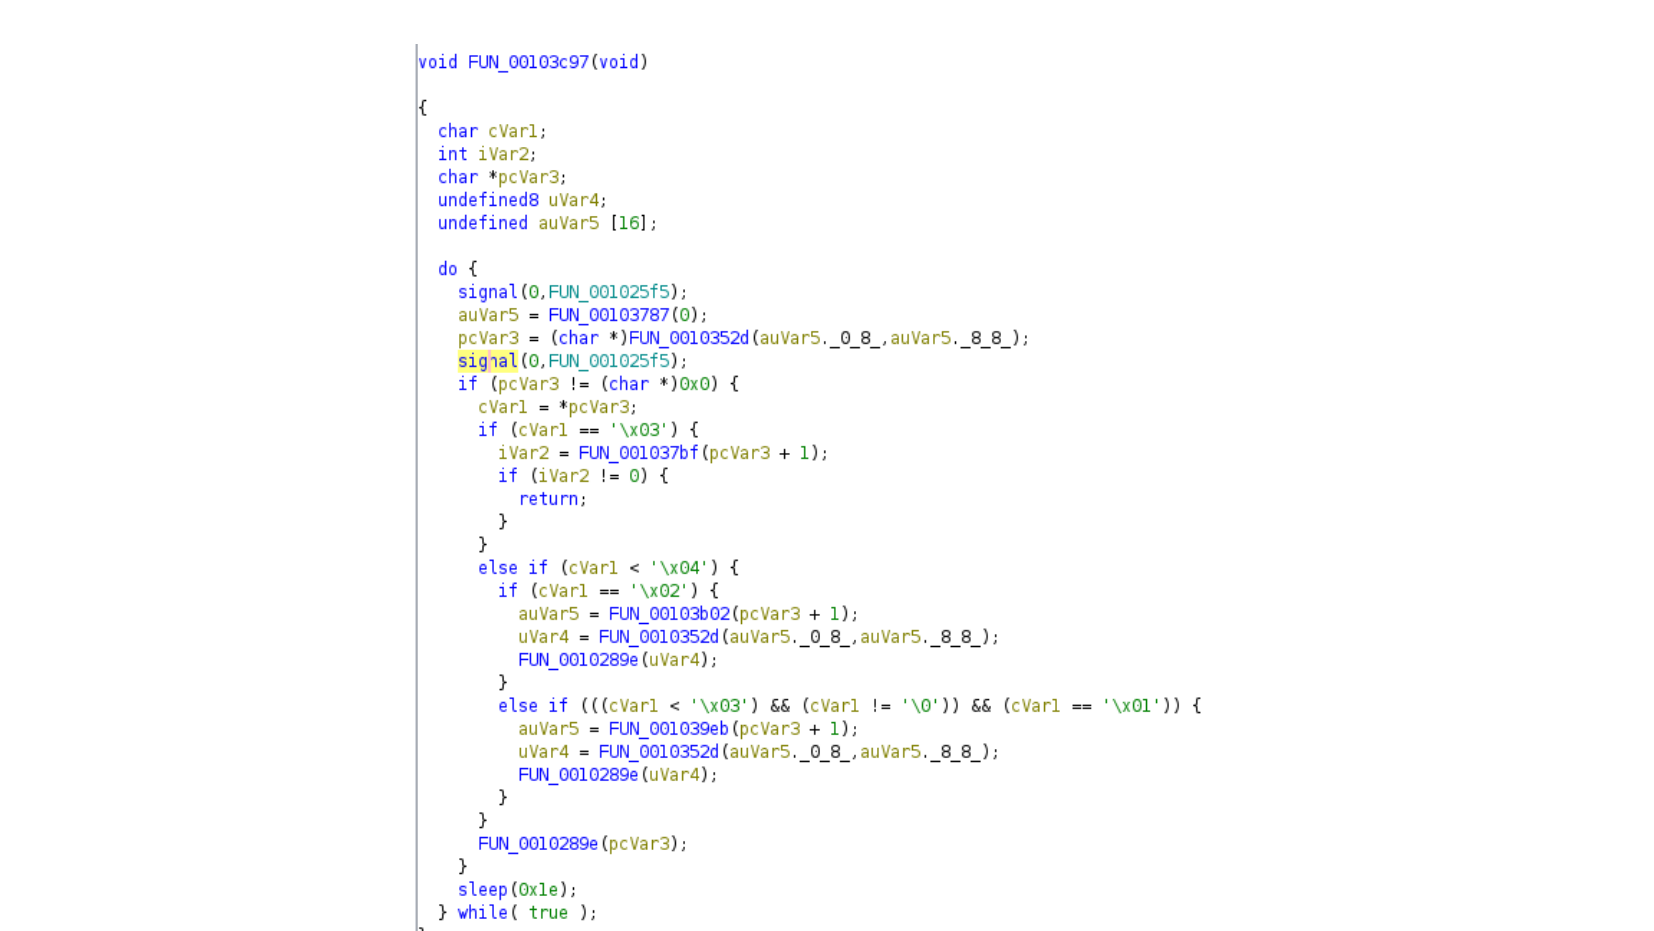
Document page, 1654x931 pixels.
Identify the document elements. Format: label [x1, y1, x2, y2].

picture [414, 44, 1248, 931]
